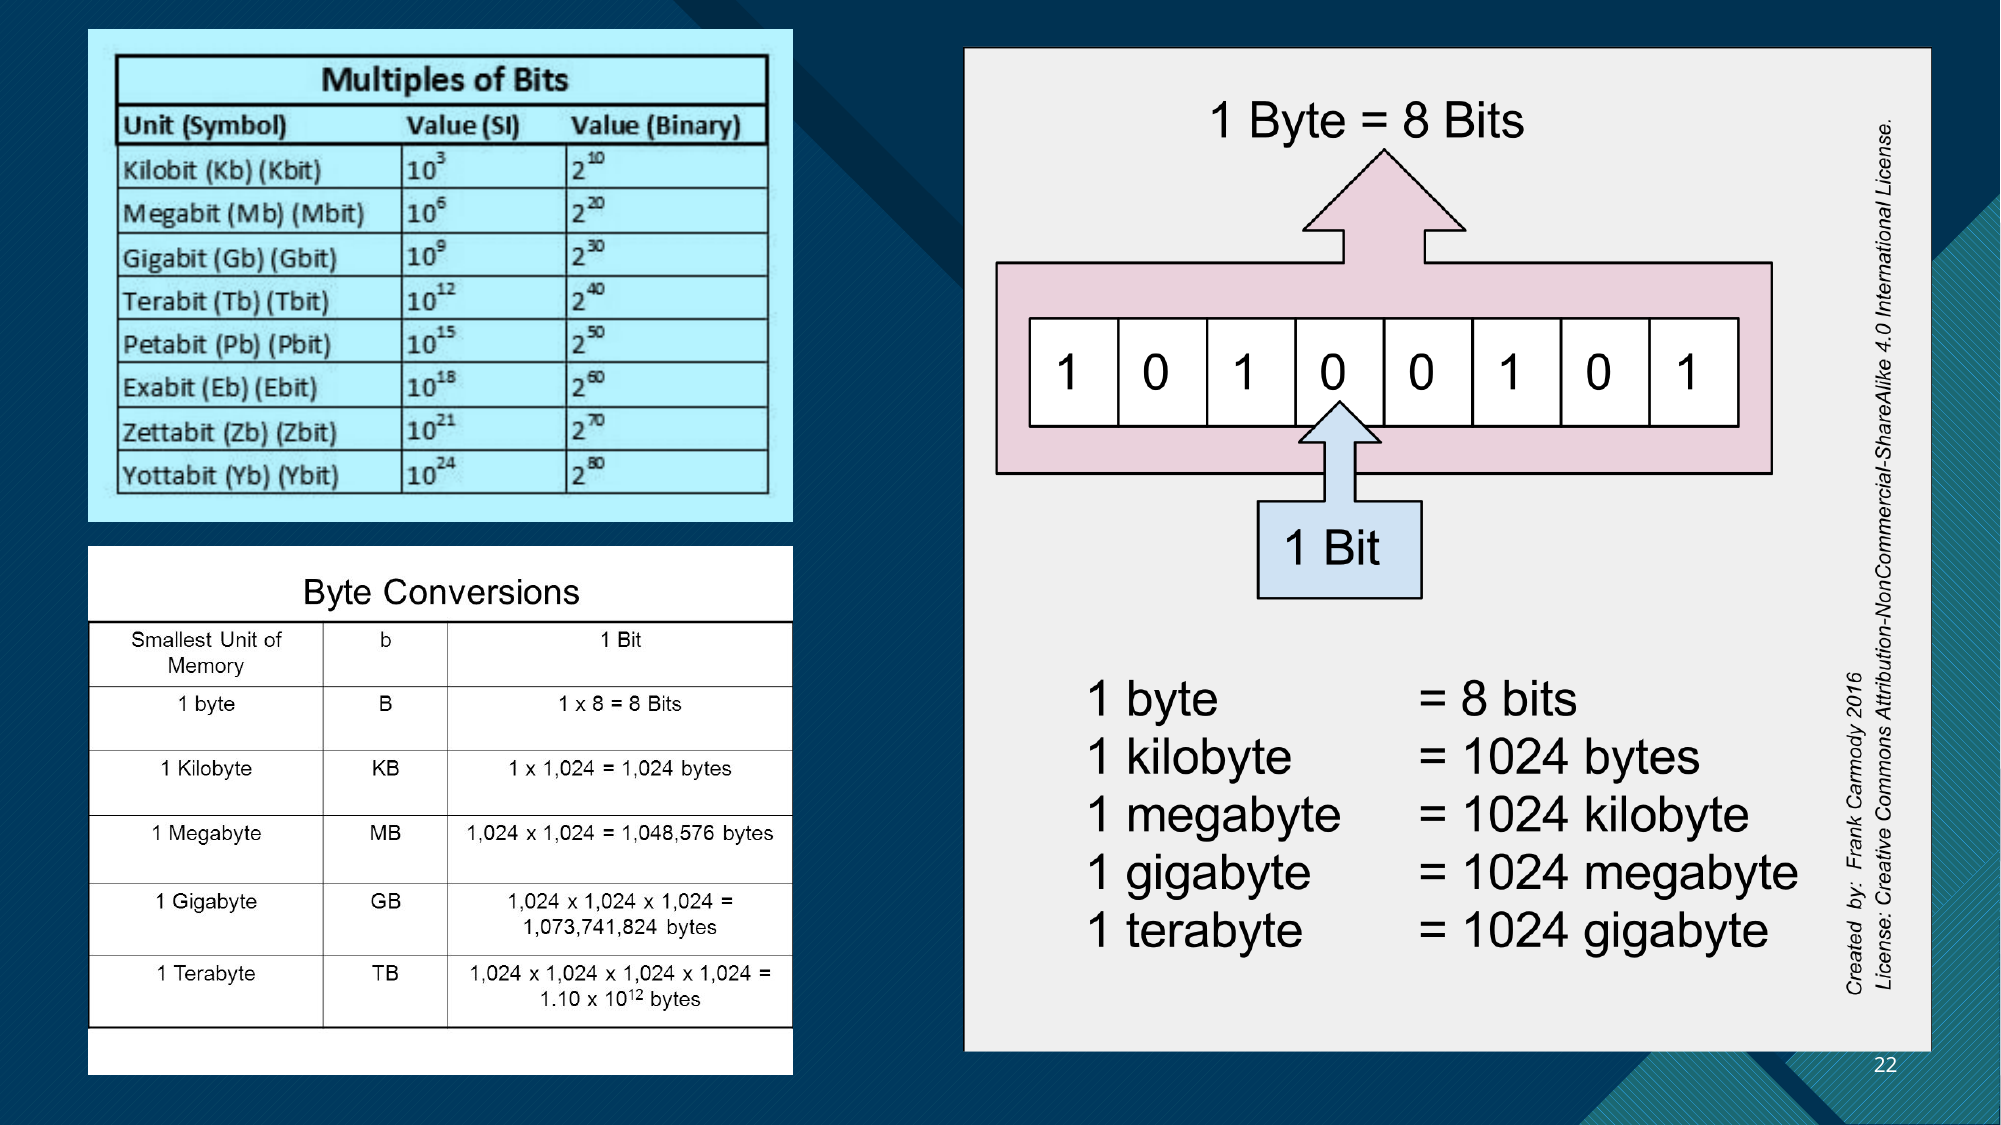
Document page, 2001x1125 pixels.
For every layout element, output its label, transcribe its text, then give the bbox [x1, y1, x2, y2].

table_cell ` [1932, 784, 2001, 918]
picture [963, 46, 1932, 1052]
slide_number 22 [1845, 1052, 1913, 1096]
picture [88, 29, 793, 523]
picture [88, 546, 793, 1075]
